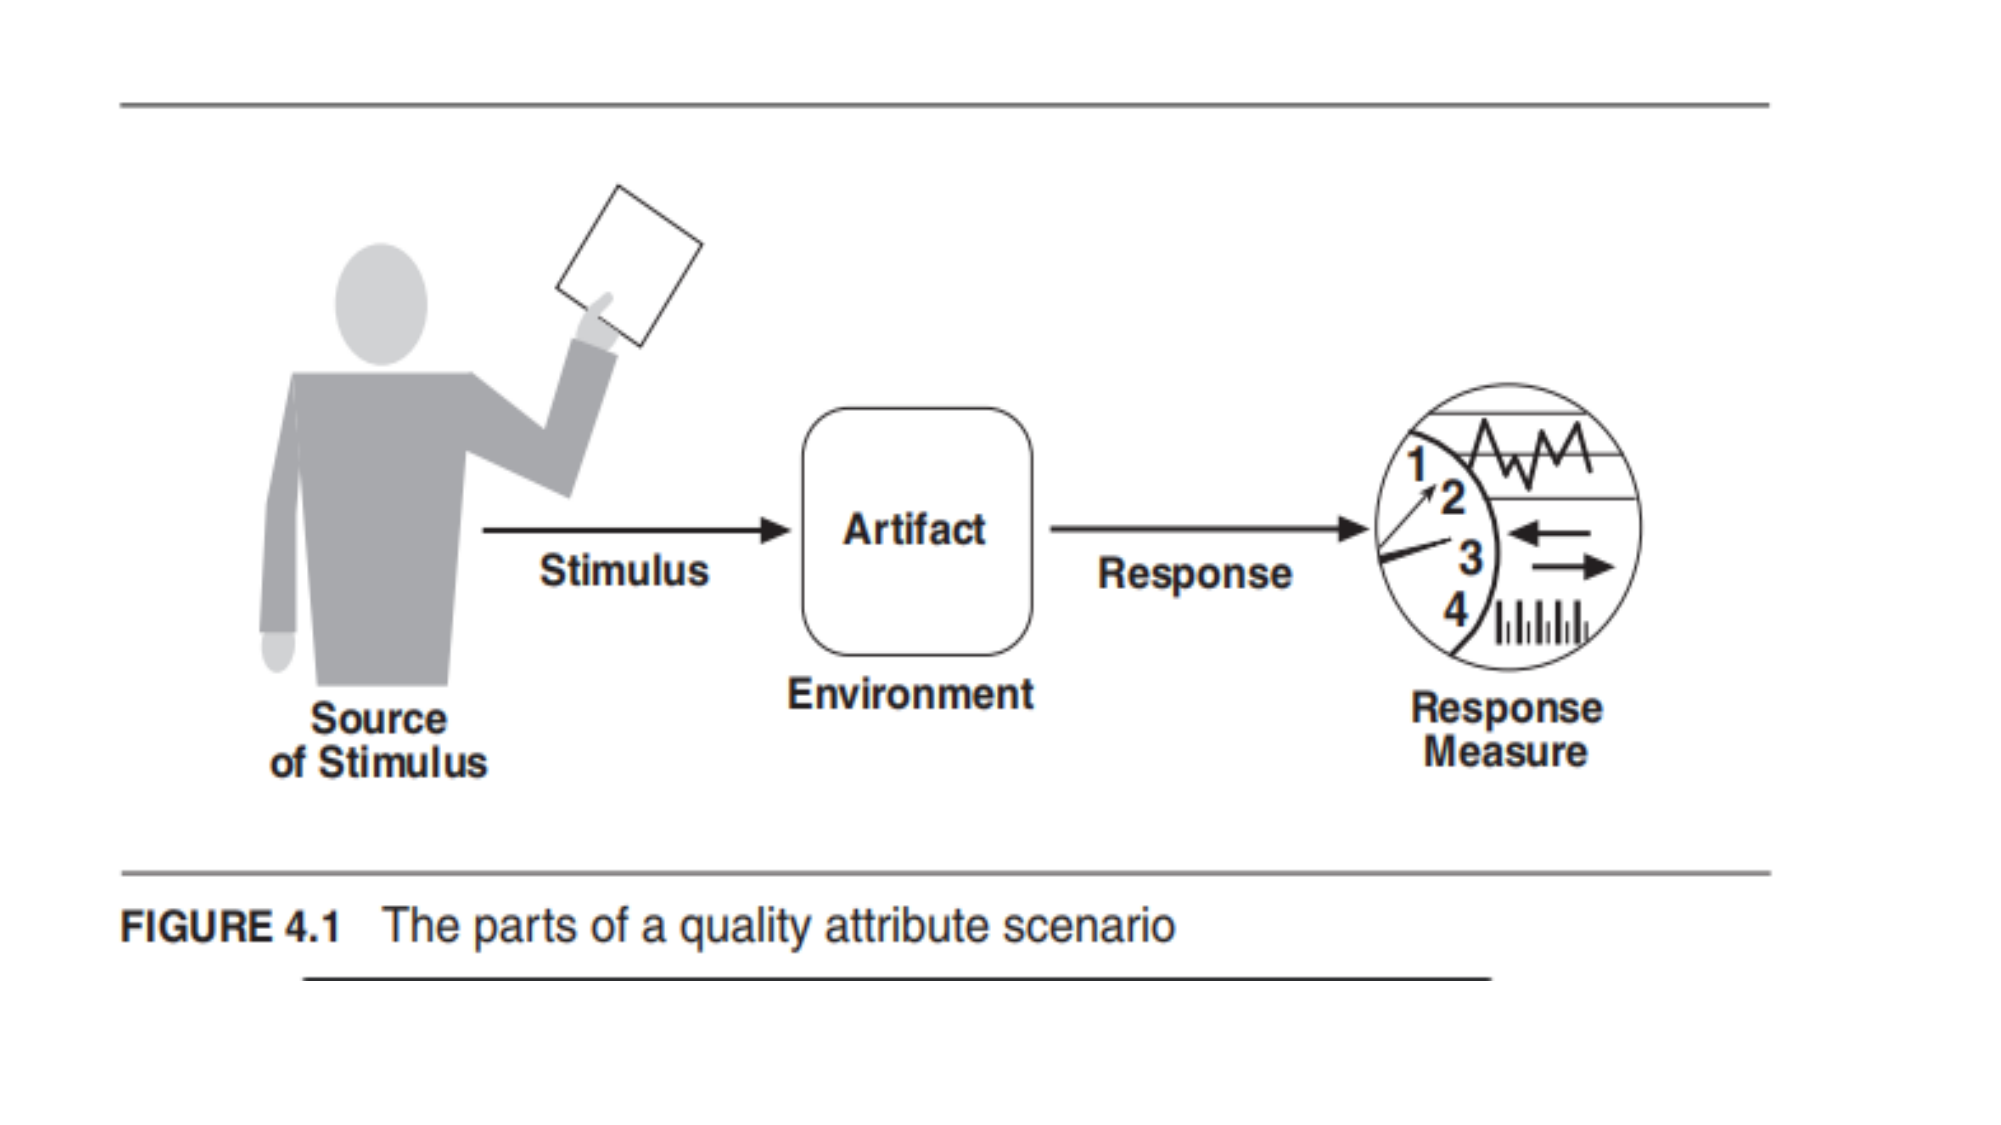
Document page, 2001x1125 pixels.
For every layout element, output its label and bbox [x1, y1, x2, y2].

list [110, 79, 1798, 981]
